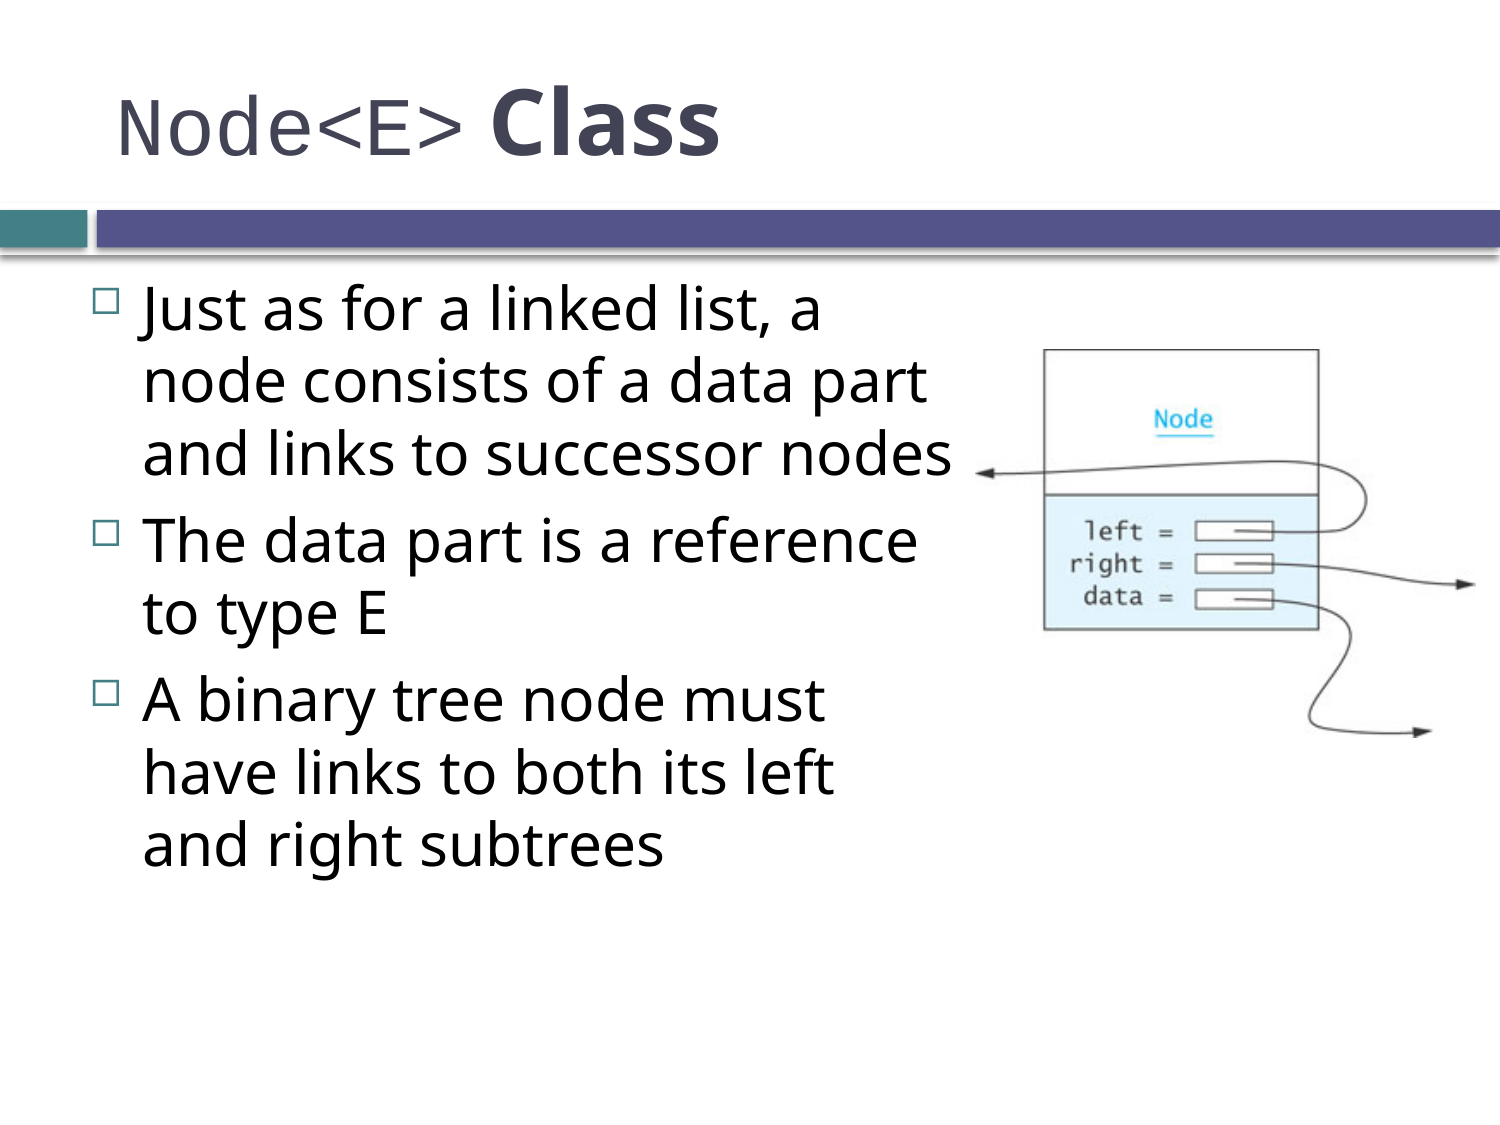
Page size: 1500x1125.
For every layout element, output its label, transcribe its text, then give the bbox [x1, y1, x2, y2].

title Node<E> Class [100, 37, 1438, 200]
picture [974, 349, 1476, 738]
list Just as for a linked list, a node consists of a data part and links to successor nodes The data part is a reference to type E A binary tree node must have links to both its left and right subtrees [75, 262, 975, 1005]
